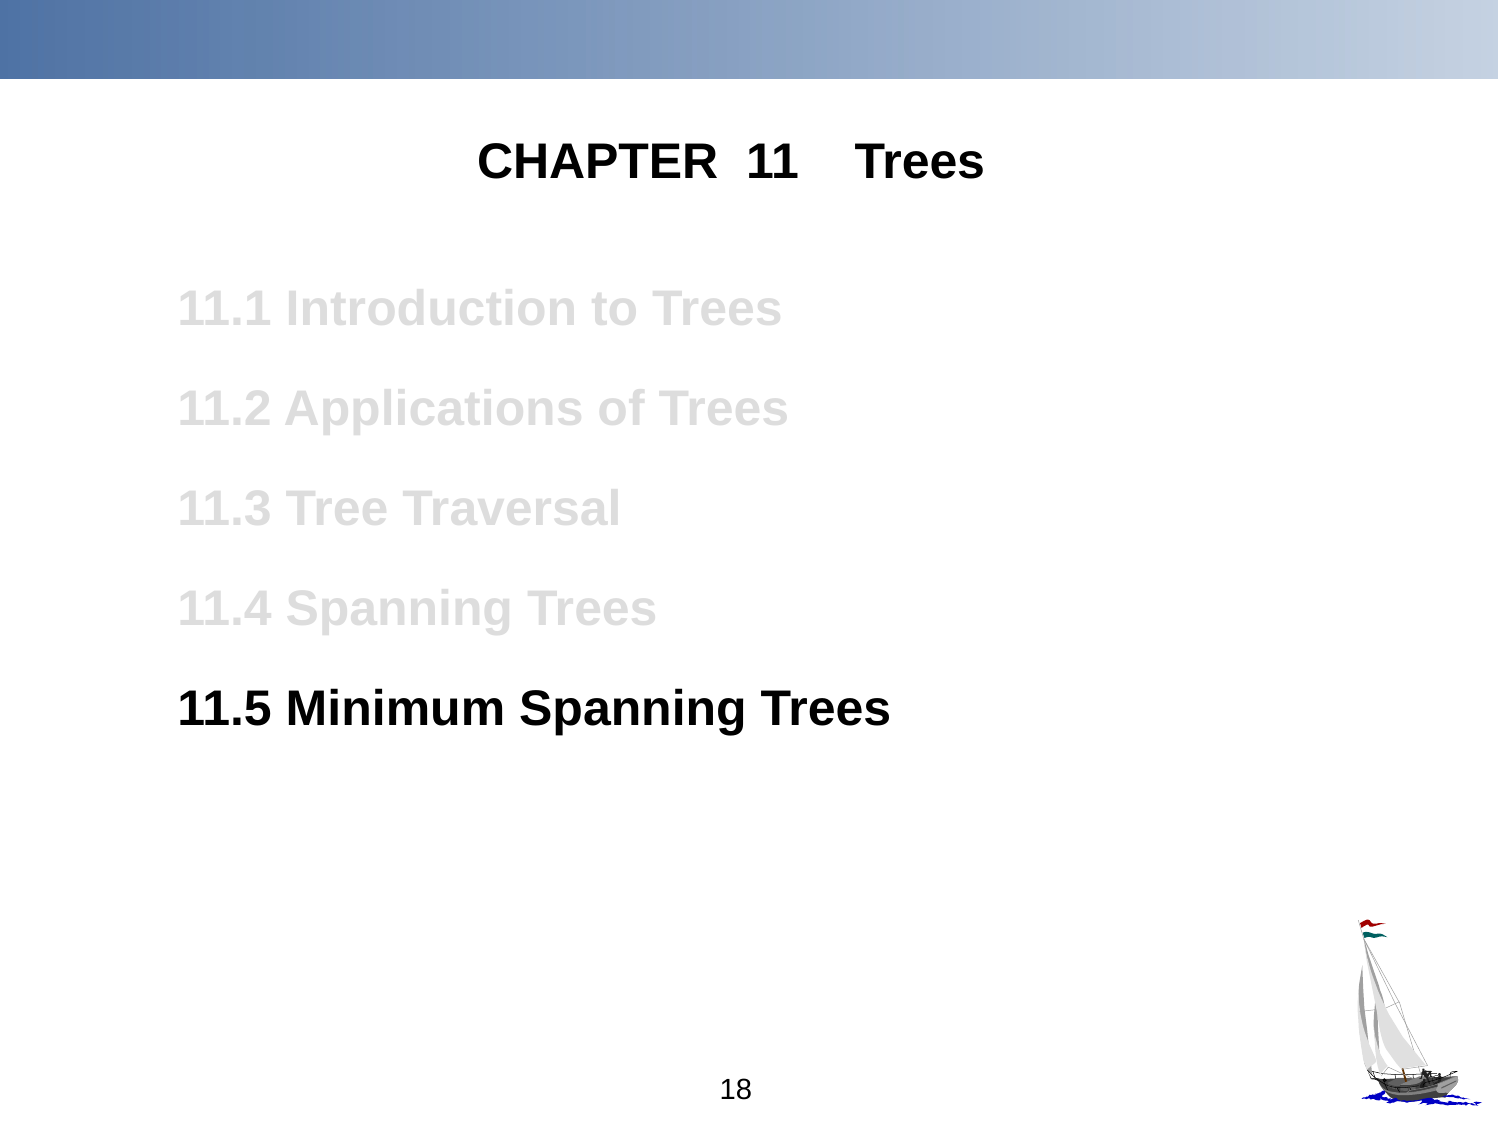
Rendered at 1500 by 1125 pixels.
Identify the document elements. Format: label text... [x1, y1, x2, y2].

text_box CHAPTER 11 Trees [62, 121, 1425, 197]
text_box 11.1 Introduction to Trees 11.2 Applications of Trees 11.3 Tree Traversal 11.4 Spanning Trees 11.5 Minimum Spanning Trees [162, 268, 1424, 743]
slide_number 18 [666, 1049, 768, 1125]
picture [0, 0, 1500, 79]
